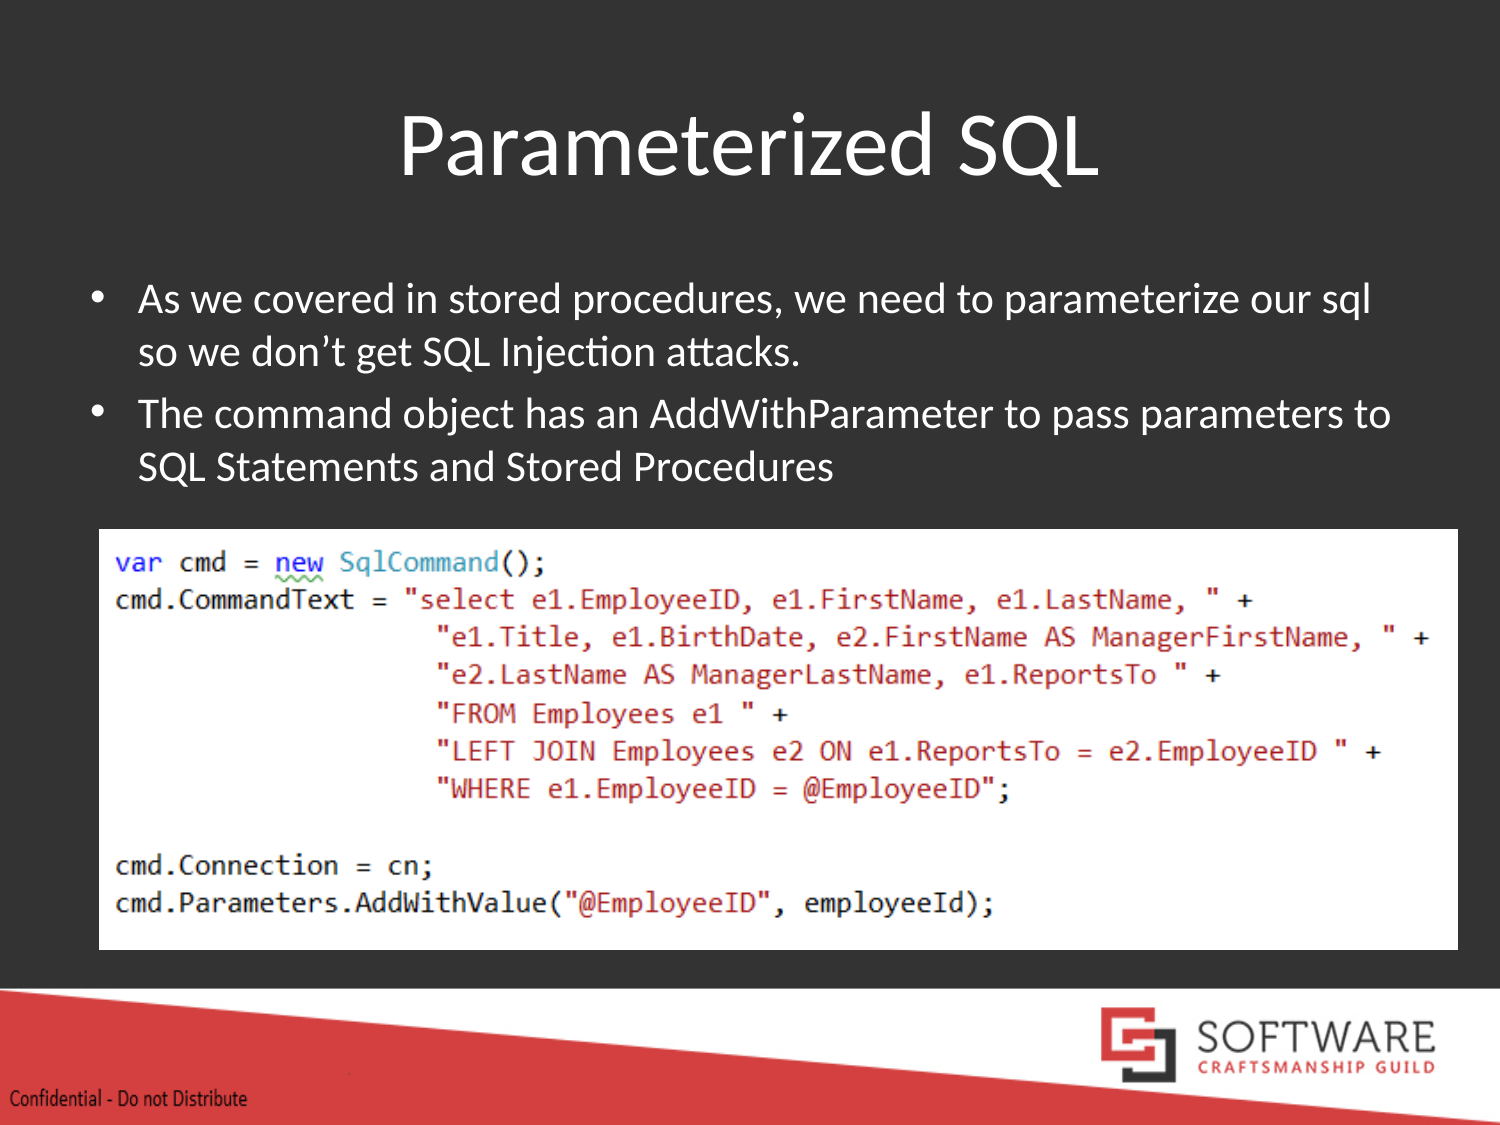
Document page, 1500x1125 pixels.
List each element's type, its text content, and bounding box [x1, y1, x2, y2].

title Parameterized SQL [75, 45, 1425, 233]
picture [0, 0, 1500, 1125]
list As we covered in stored procedures, we need to parameterize our sql so we don’t get SQL Injection attacks. The command object has an AddWithParameter to pass parameters to SQL Statements and Stored Procedures [75, 262, 1425, 500]
